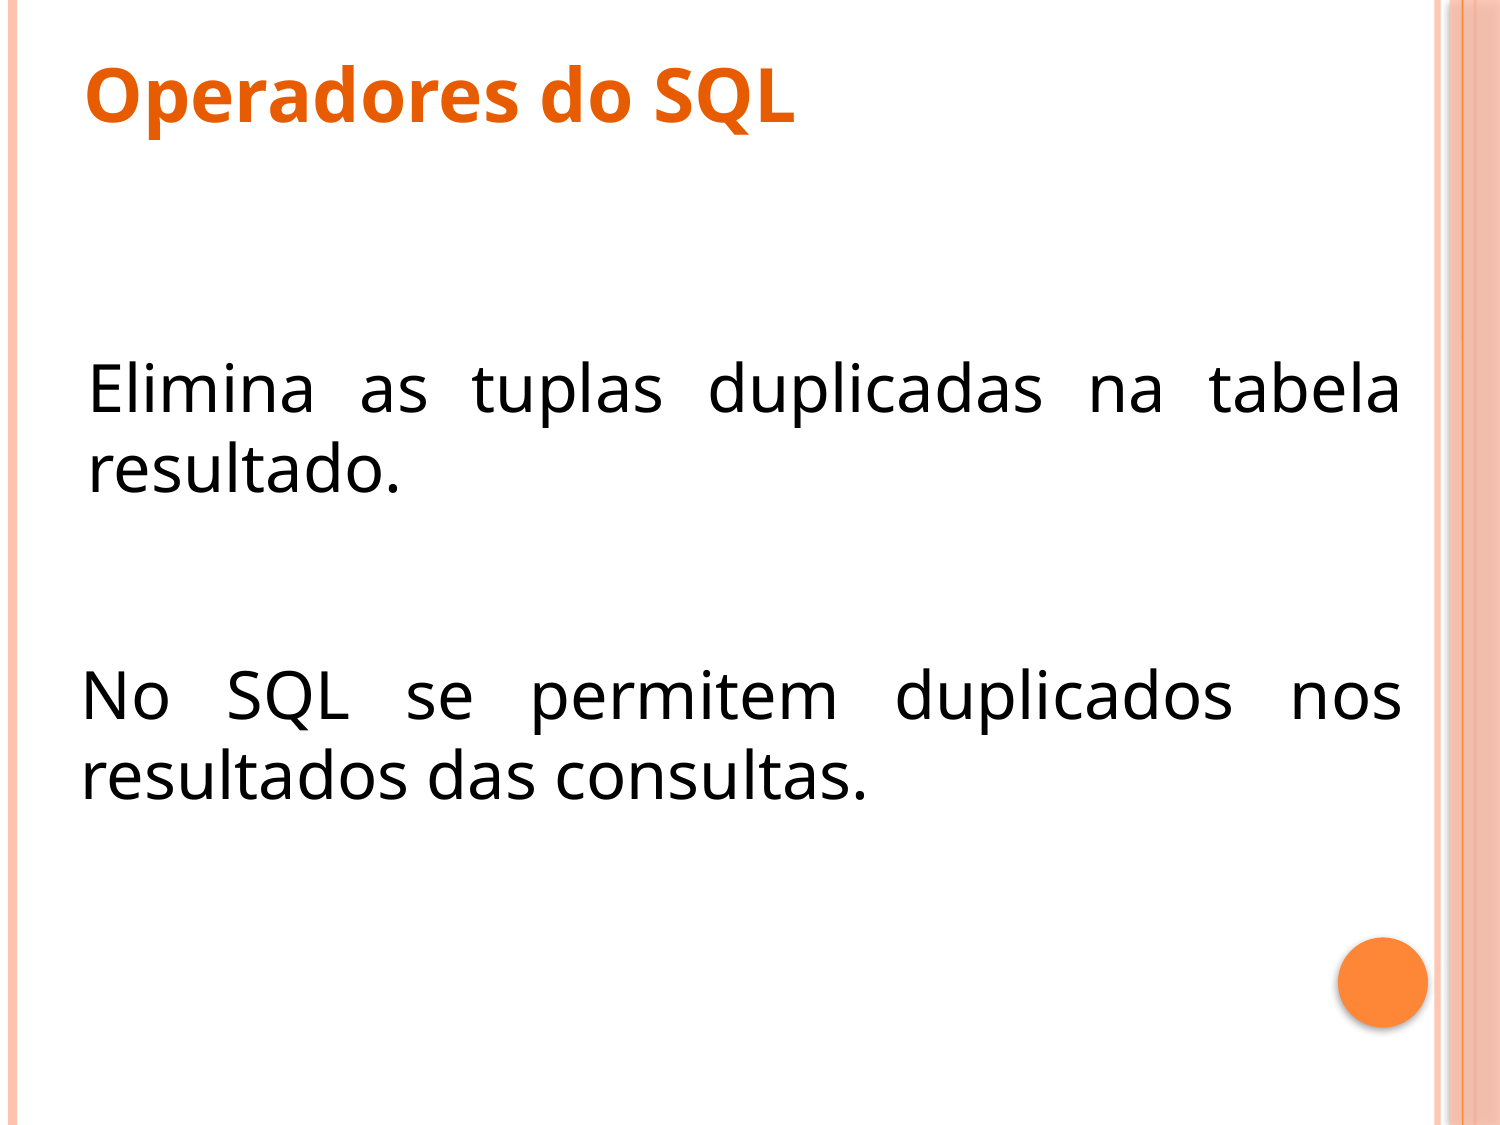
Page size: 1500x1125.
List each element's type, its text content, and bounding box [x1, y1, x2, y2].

text_box Operadores do SQL [68, 40, 813, 145]
text_box Elimina as tuplas duplicadas na tabela resultado. [72, 338, 1420, 513]
text_box No SQL se permitem duplicados nos resultados das consultas. [65, 645, 1420, 820]
